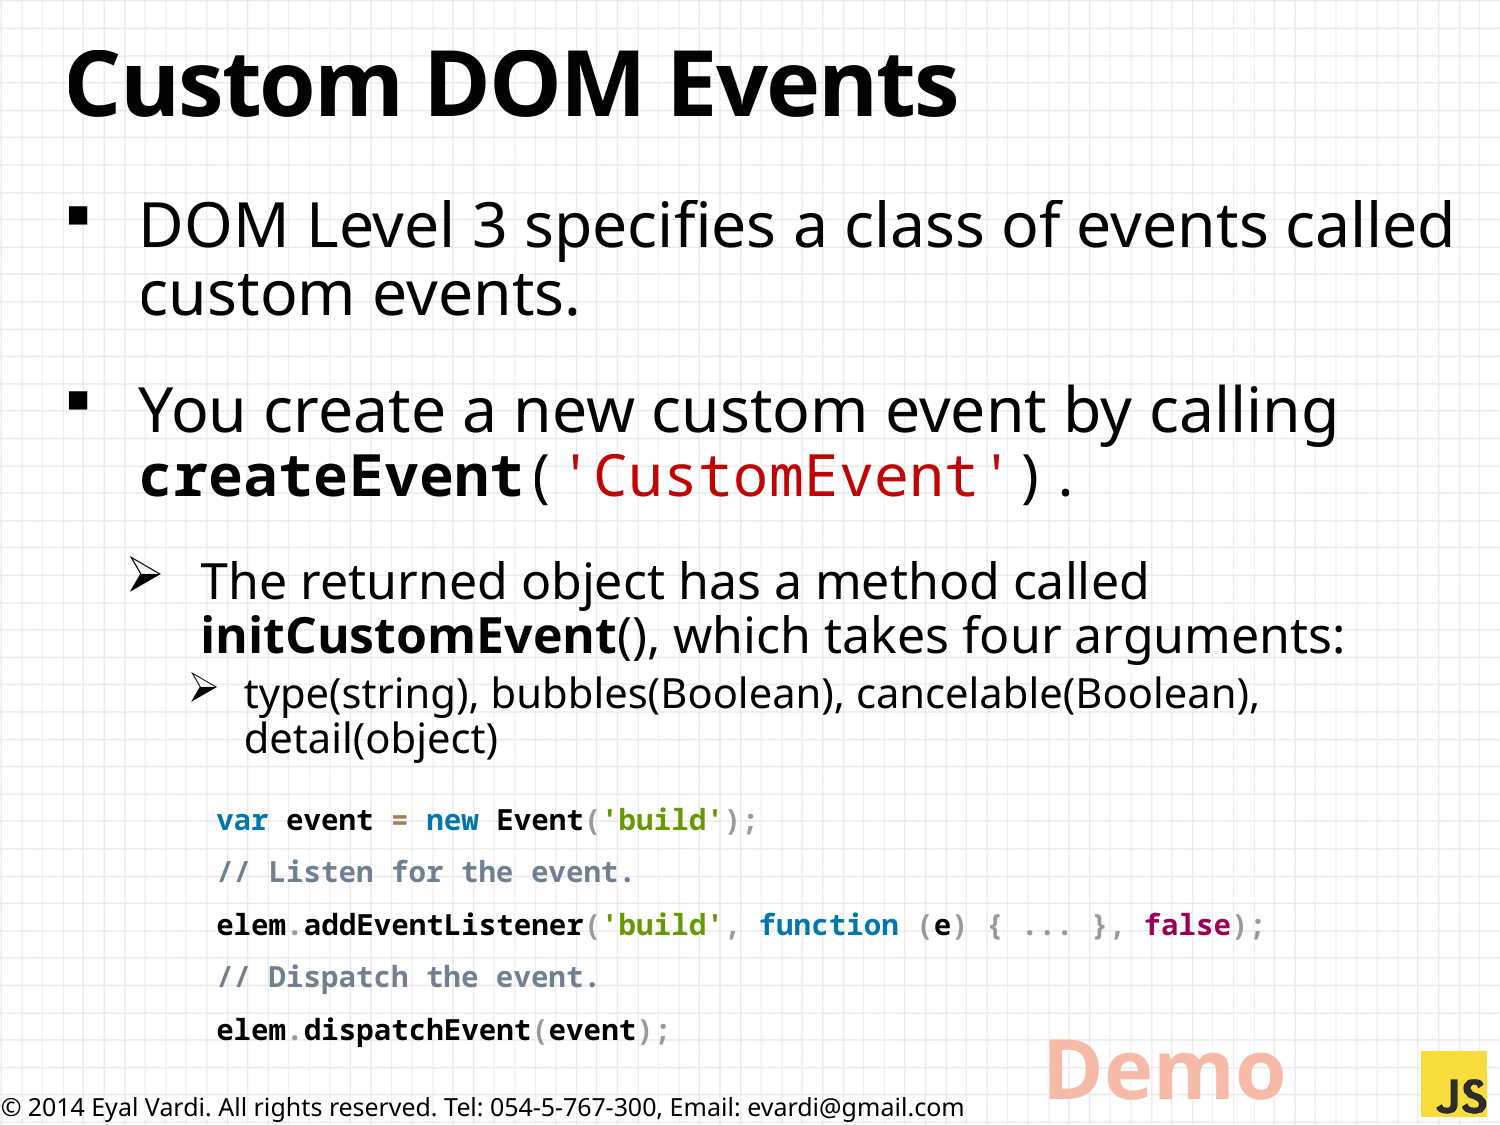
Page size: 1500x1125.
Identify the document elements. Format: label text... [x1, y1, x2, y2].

title Custom DOM Events [63, 37, 1436, 138]
list DOM Level 3 specifies a class of events called custom events. You create a new custom event by calling createEvent('CustomEvent'). The returned object has a method called initCustomEvent(), which takes four arguments: type(string), bubbles(Boolean), cancelable(Boolean), detail(object) [63, 193, 1487, 732]
text_box Demo [1027, 1008, 1302, 1124]
text_box var event = new Event('build'); // Listen for the event. elem.addEventListener('build', function (e) { ... }, false); // Dispatch the event. elem.dispatchEvent(event); [216, 770, 1284, 1059]
picture [0, 0, 1500, 1125]
